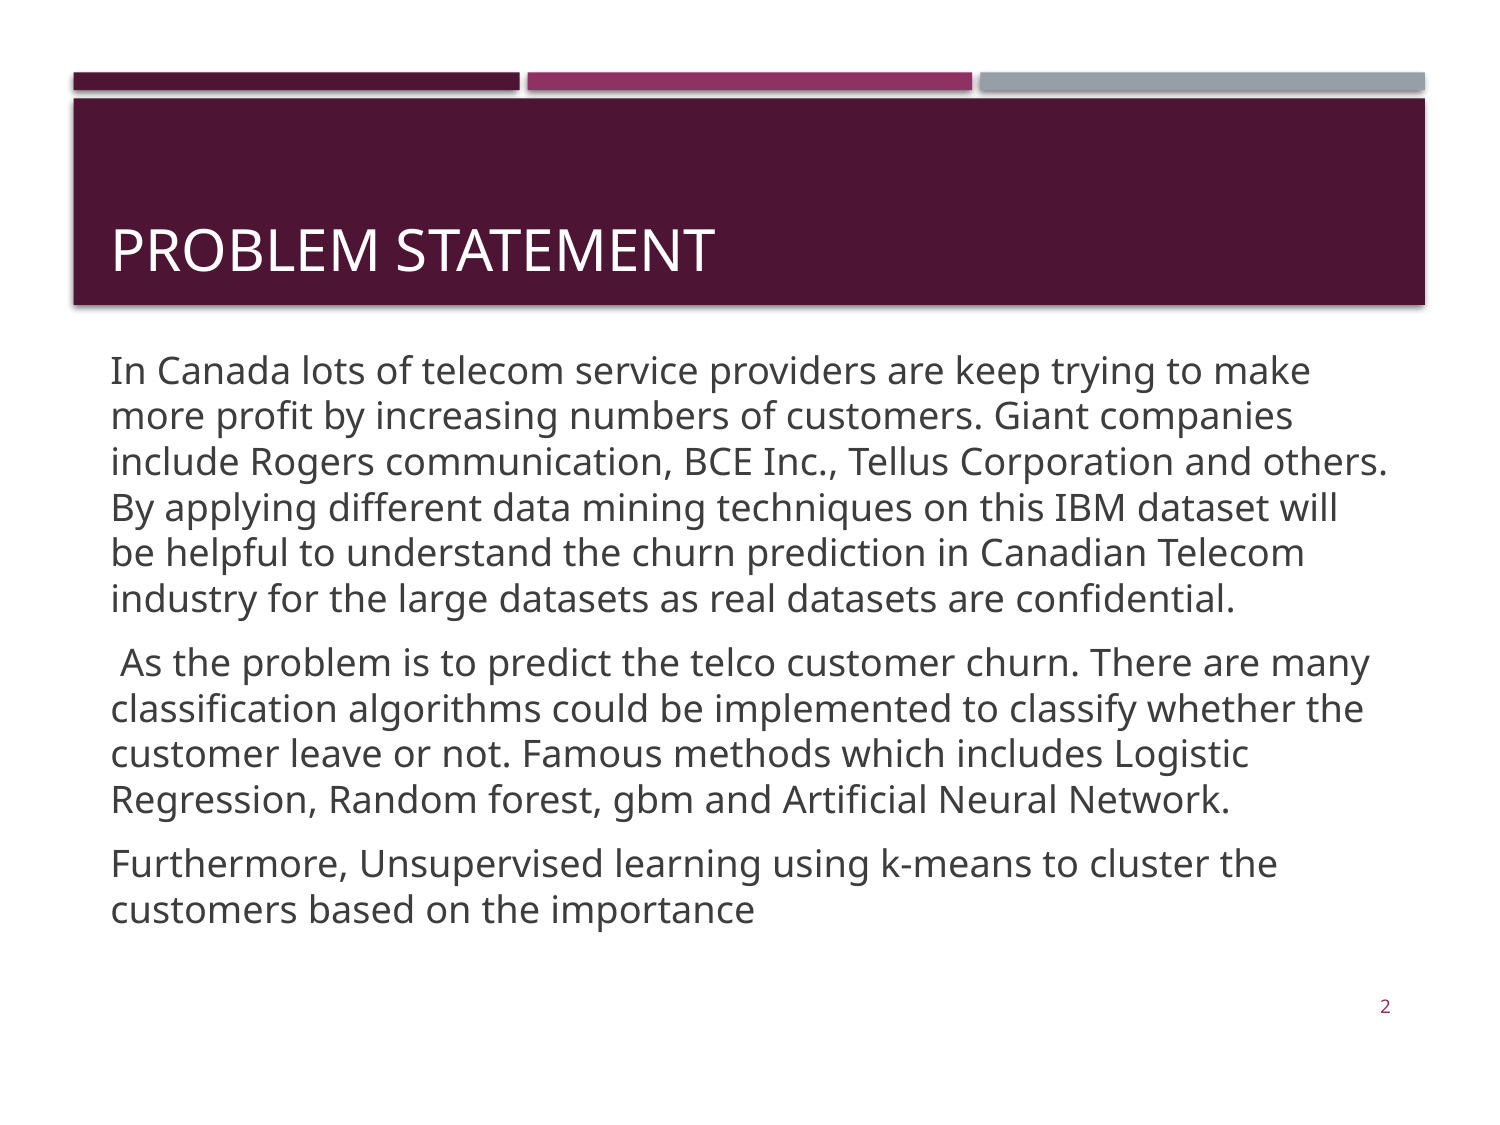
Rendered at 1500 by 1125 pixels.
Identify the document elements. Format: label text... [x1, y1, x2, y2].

title Problem statement [95, 112, 1406, 291]
slide_number 2 [1279, 977, 1406, 1037]
list In Canada lots of telecom service providers are keep trying to make more profit by increasing numbers of customers. Giant companies include Rogers communication, BCE Inc., Tellus Corporation and others. By applying different data mining techniques on this IBM dataset will be helpful to understand the churn prediction in Canadian Telecom industry for the large datasets as real datasets are confidential. As the problem is to predict the telco customer churn. There are many classification algorithms could be implemented to classify whether the customer leave or not. Famous methods which includes Logistic Regression, Random forest, gbm and Artificial Neural Network. Furthermore, Unsupervised learning using k-means to cluster the customers based on the importance [95, 316, 1406, 962]
